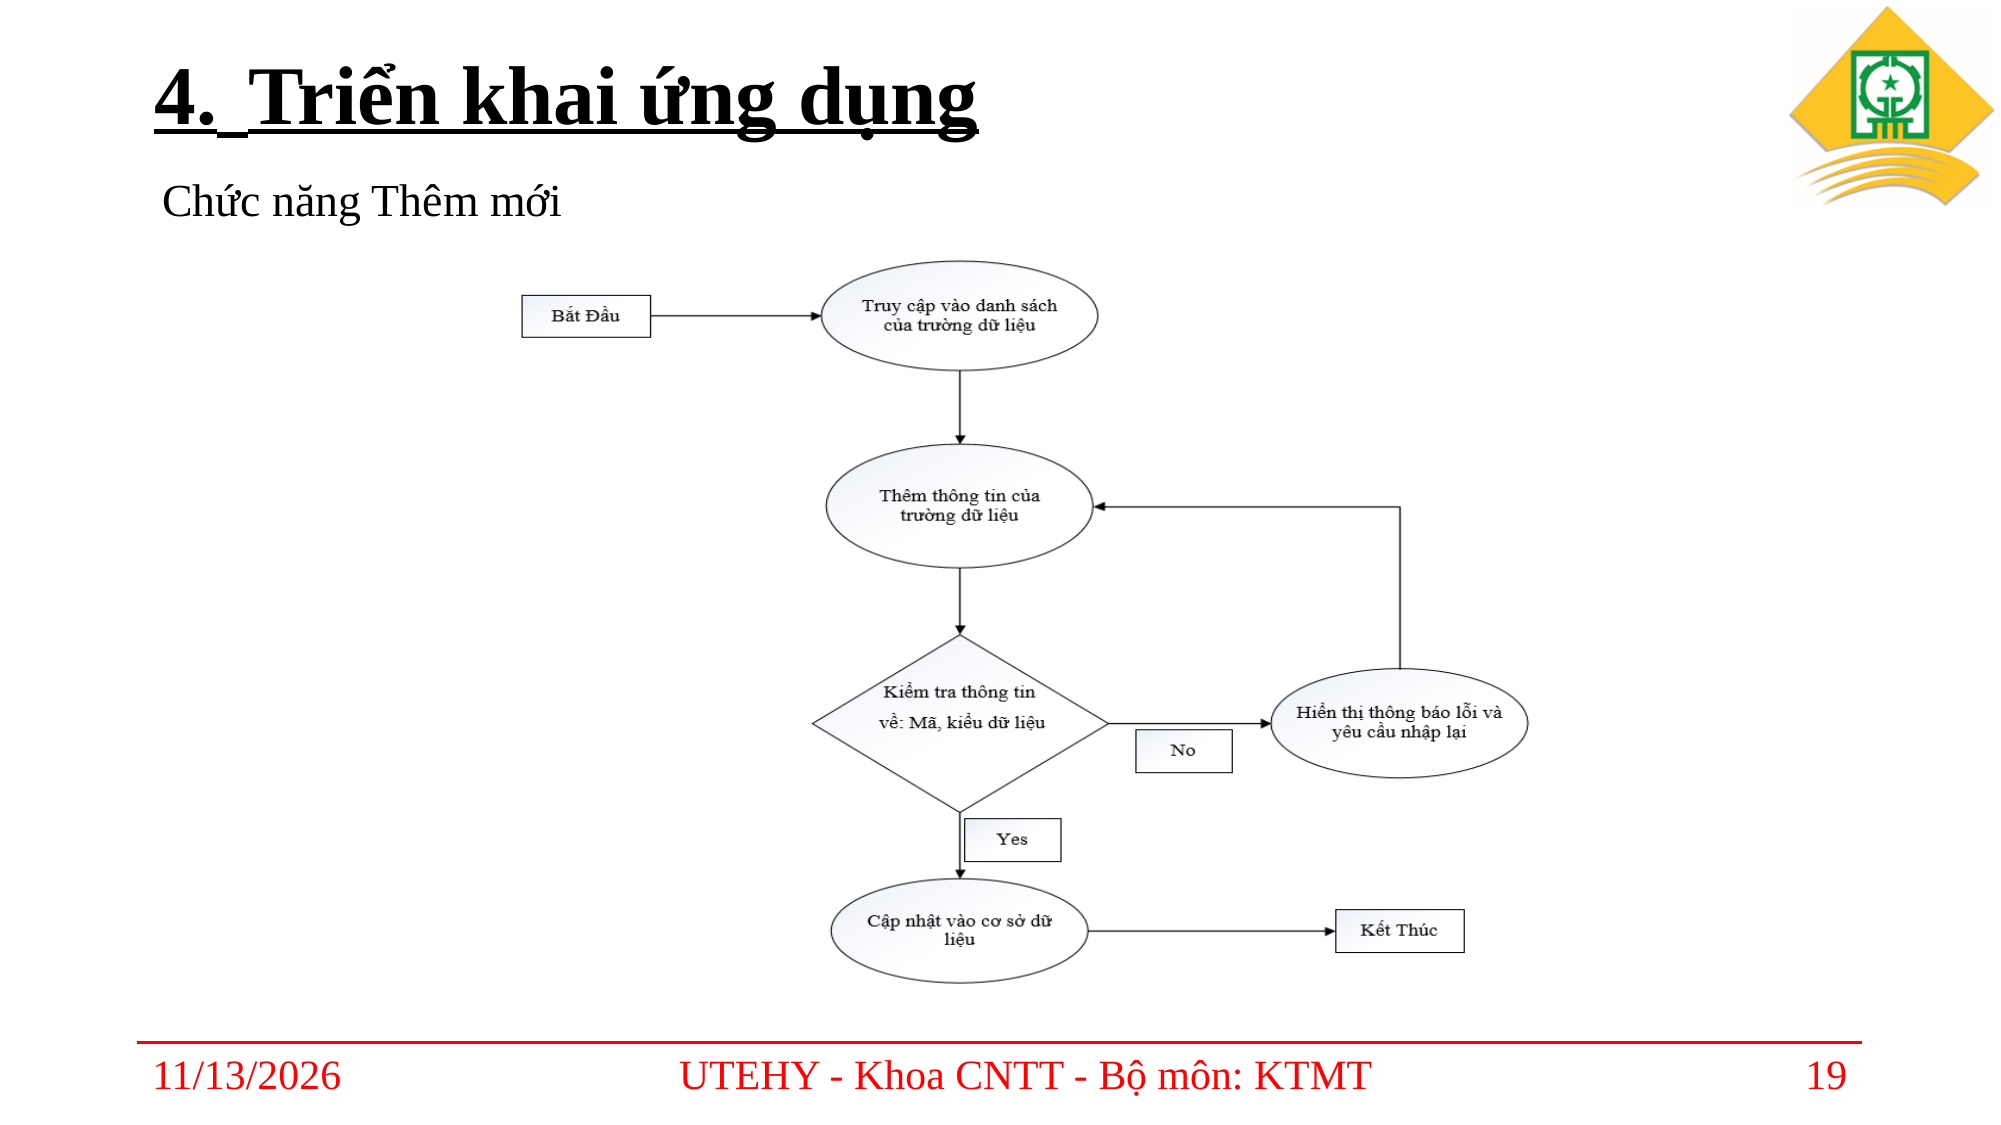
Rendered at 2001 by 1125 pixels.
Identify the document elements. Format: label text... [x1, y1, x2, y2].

slide_number 19 [1412, 1043, 1863, 1103]
footer UTEHY - Khoa CNTT - Bộ môn: KTMT [662, 1044, 1390, 1103]
picture [499, 254, 1553, 996]
subtitle Chức năng Thêm mới [137, 169, 588, 230]
picture [1788, 5, 1995, 207]
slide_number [137, 1044, 588, 1103]
title 4. Triển khai ứng dụng [137, 28, 996, 160]
